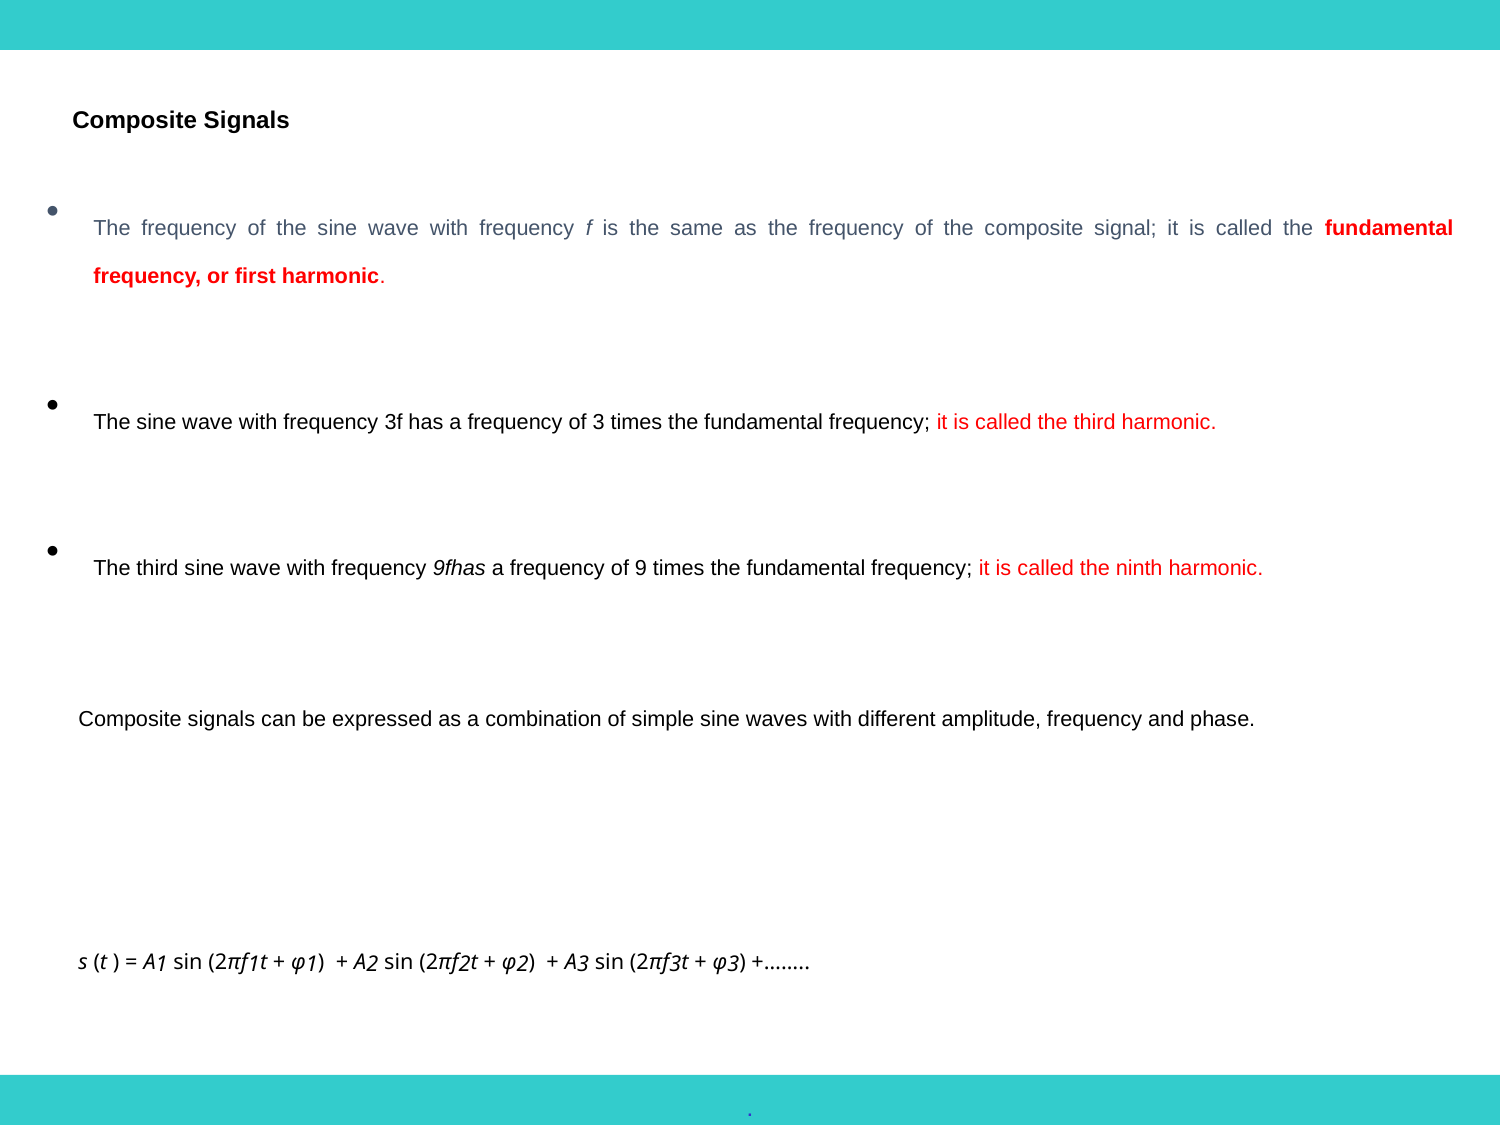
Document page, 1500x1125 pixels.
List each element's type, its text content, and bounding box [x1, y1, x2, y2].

text_box The frequency of the sine wave with frequency f is the same as the frequency of the composite signal; it is called the fundamental frequency, or first harmonic. The sine wave with frequency 3f has a frequency of 3 times the fundamental frequency; it is called the third harmonic. The third sine wave with frequency 9fhas a frequency of 9 times the fundamental frequency; it is called the ninth harmonic. [31, 183, 1469, 587]
text_box Composite Signals [57, 72, 1149, 141]
text_box . [0, 1074, 1500, 1125]
text_box Composite signals can be expressed as a combination of simple sine waves with different amplitude, frequency and phase. s (t ) = A1 sin (2πf1t + φ1) + A2 sin (2πf2t + φ2) + A3 sin (2πf3t + φ3) +…….. [63, 674, 1500, 1032]
text_box [0, 0, 1500, 50]
